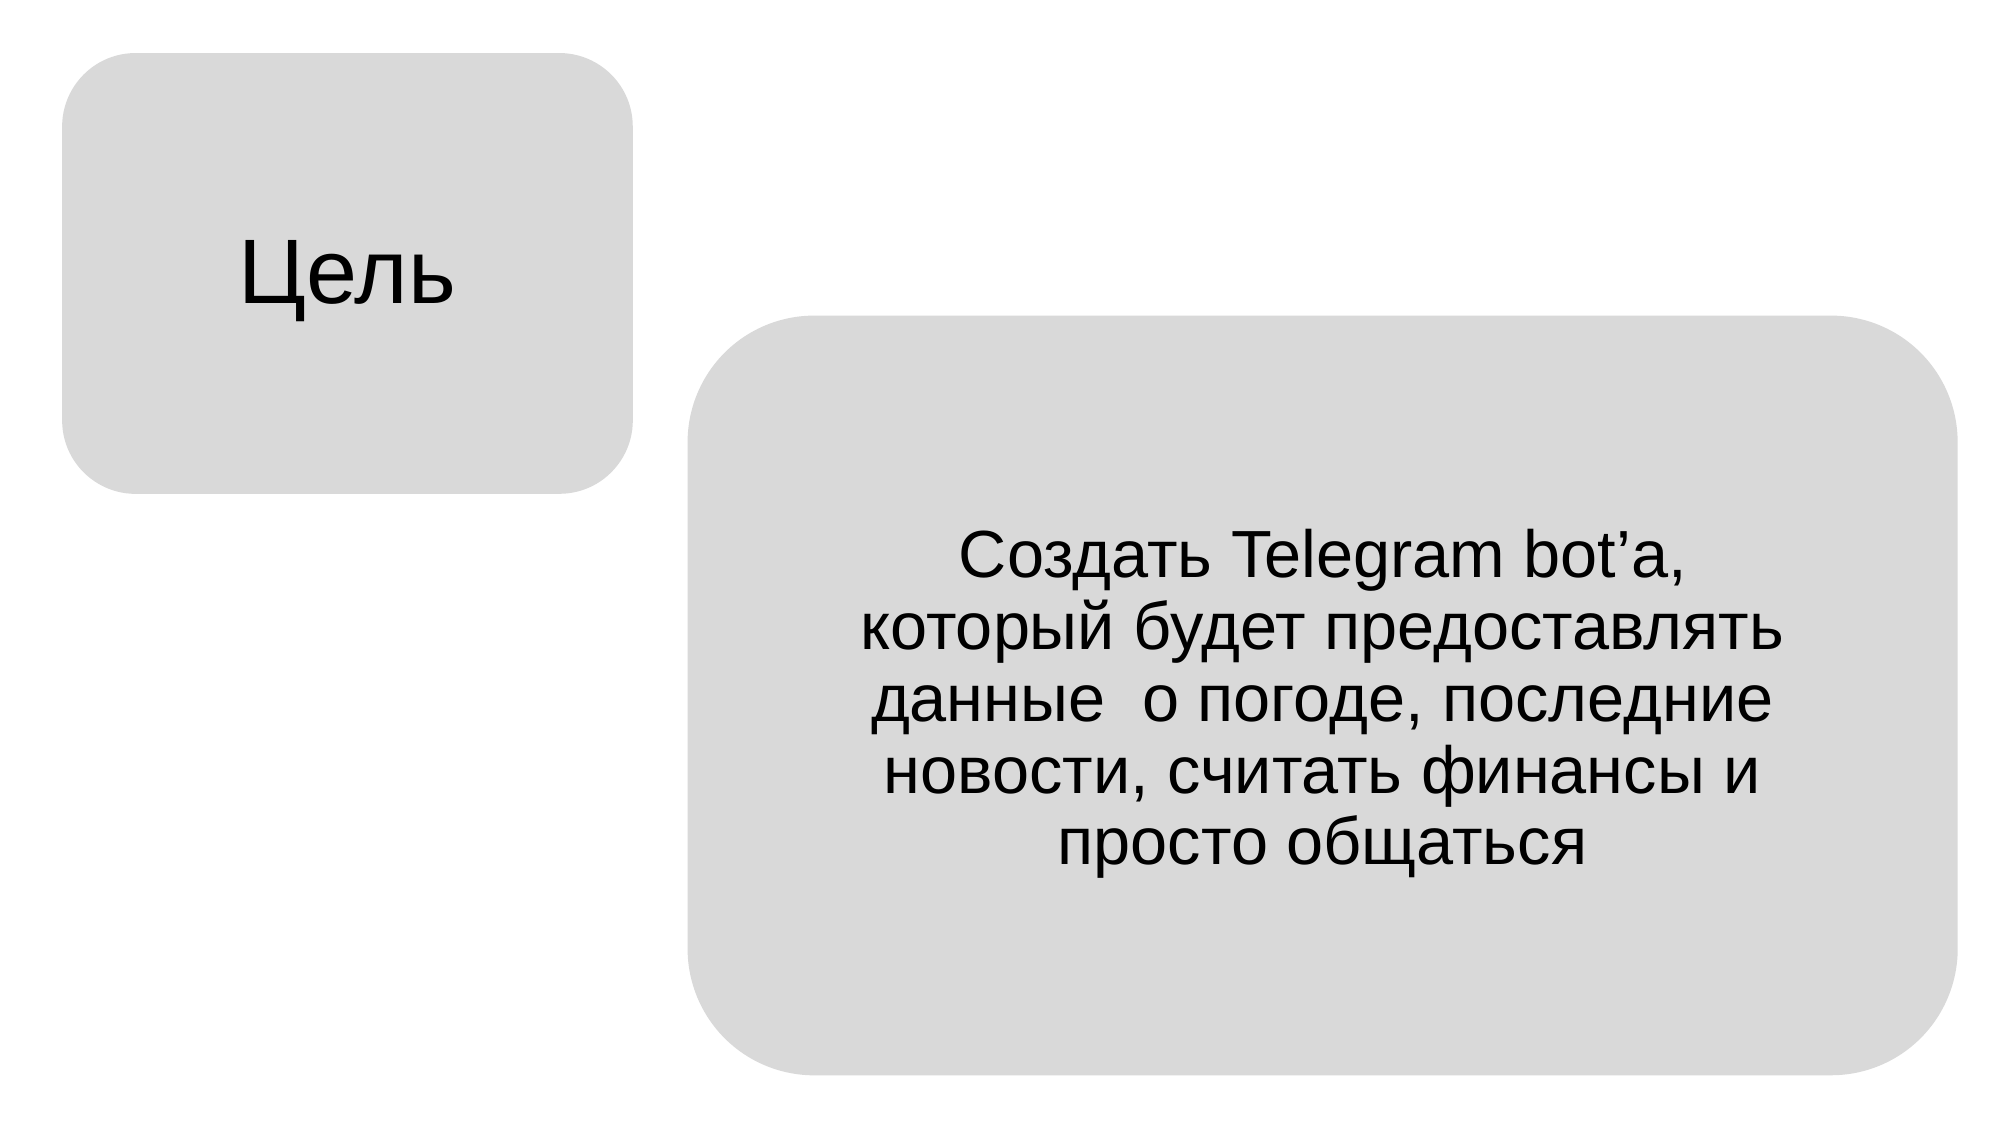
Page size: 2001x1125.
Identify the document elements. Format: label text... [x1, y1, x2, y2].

list Создать Telegram bot’а, который будет предоставлять данные о погоде, последние новости, считать финансы и просто общаться [813, 512, 1832, 1039]
title Цель [205, 164, 490, 383]
text_box [61, 51, 634, 495]
text_box [686, 314, 1959, 1077]
